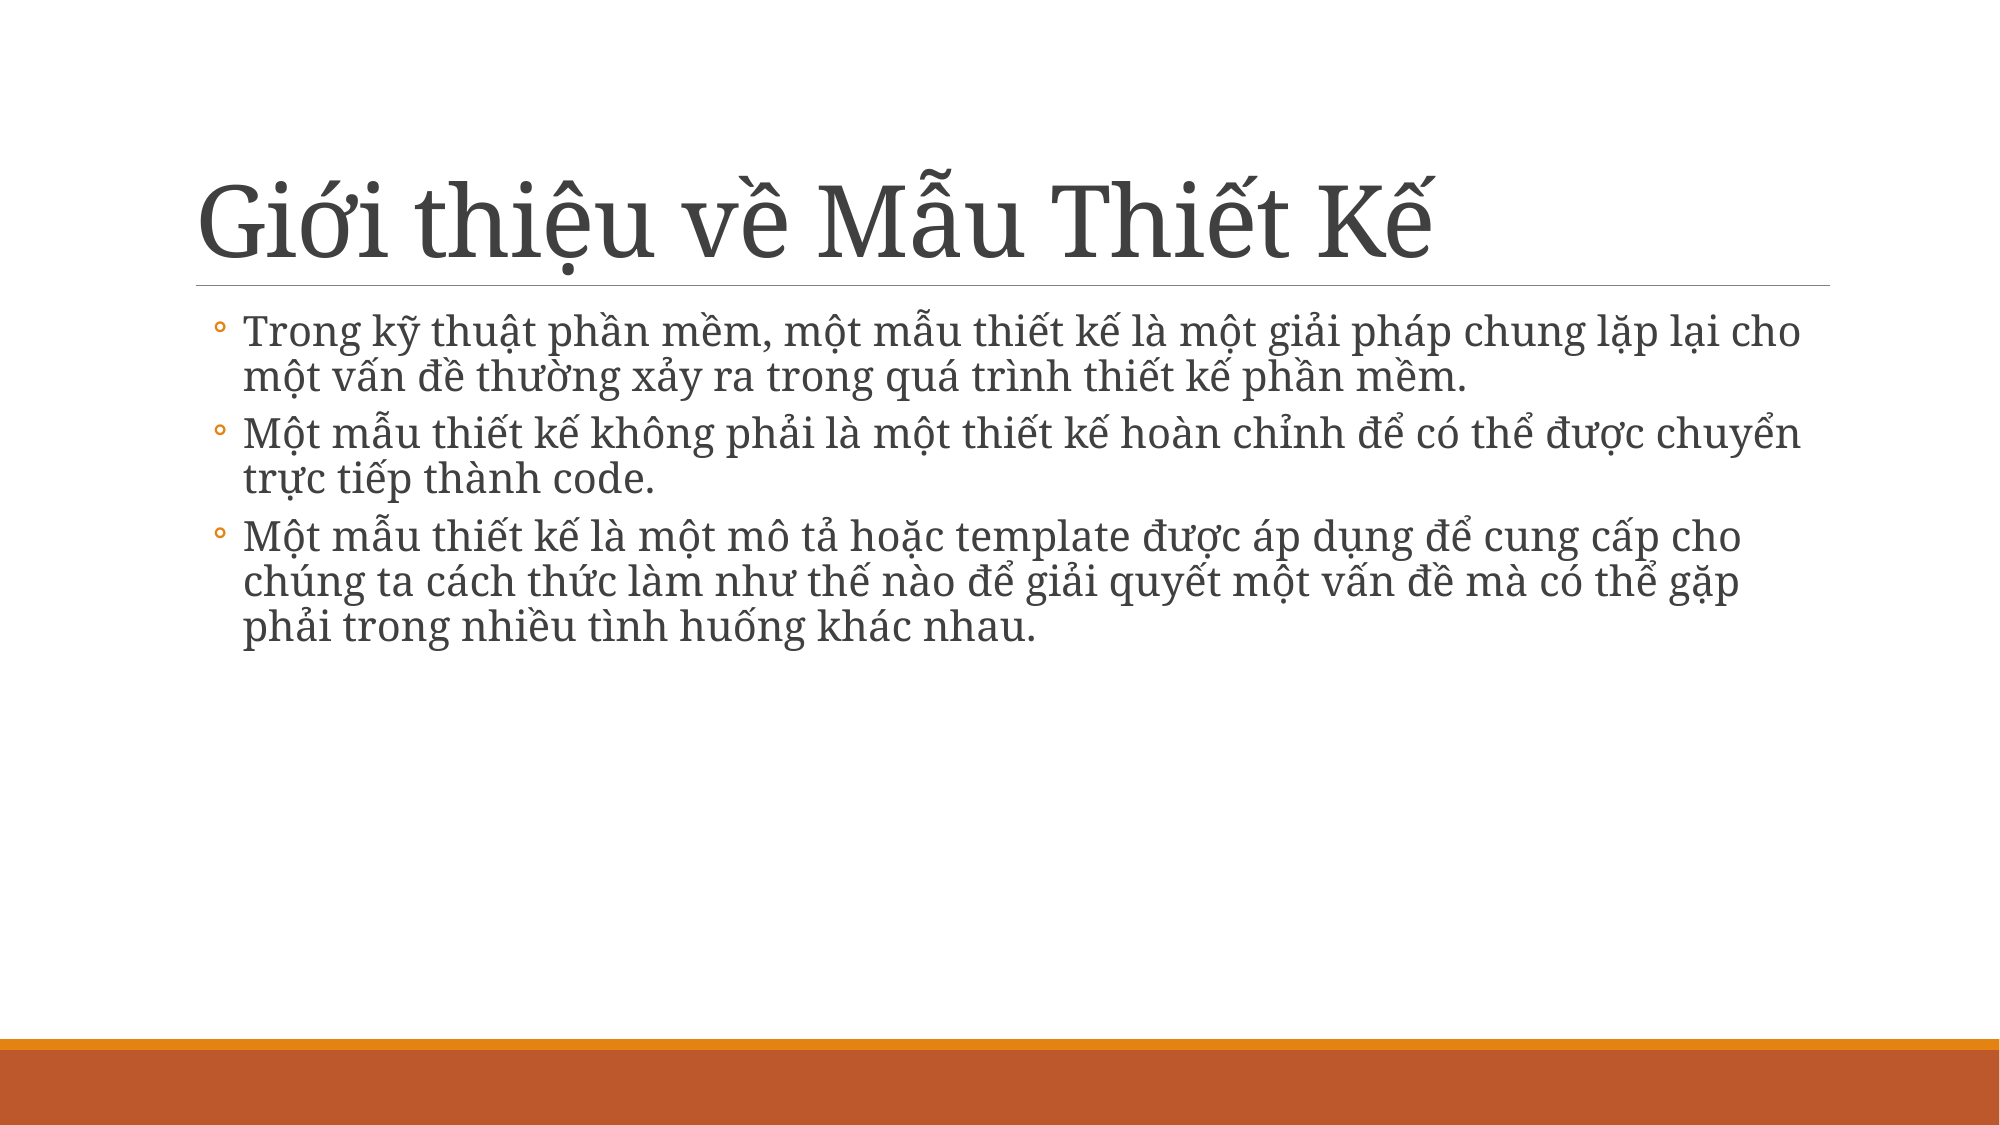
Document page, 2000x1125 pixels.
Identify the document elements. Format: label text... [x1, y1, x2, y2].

list Trong kỹ thuật phần mềm, một mẫu thiết kế là một giải pháp chung lặp lại cho một vấn đề thường xảy ra trong quá trình thiết kế phần mềm. Một mẫu thiết kế không phải là một thiết kế hoàn chỉnh để có thể được chuyển trực tiếp thành code. Một mẫu thiết kế là một mô tả hoặc template được áp dụng để cung cấp cho chúng ta cách thức làm như thế nào để giải quyết một vấn đề mà có thể gặp phải trong nhiều tình huống khác nhau. [179, 302, 1830, 963]
title Giới thiệu về Mẫu Thiết Kế [179, 47, 1830, 285]
